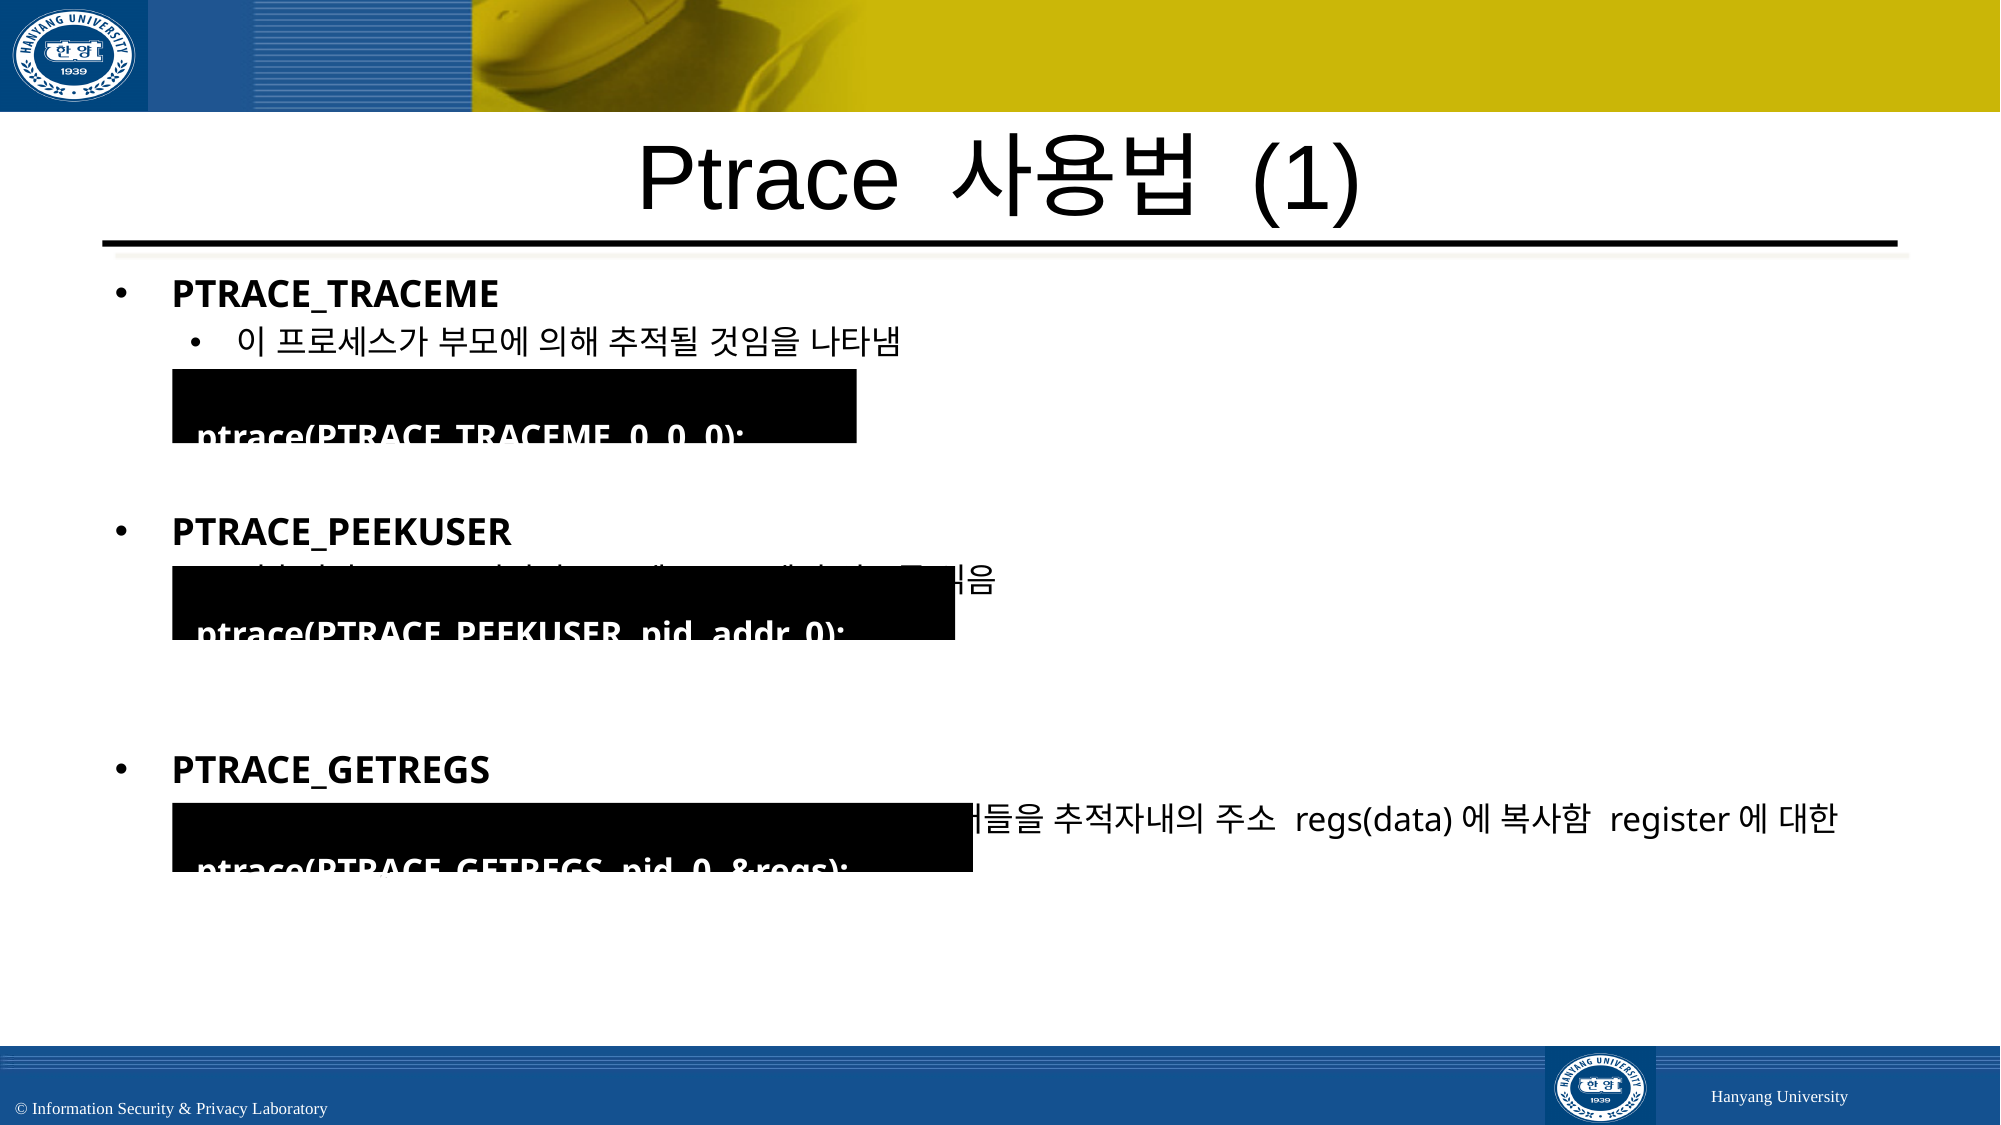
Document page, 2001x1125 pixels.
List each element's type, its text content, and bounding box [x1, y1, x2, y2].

text_box ptrace(PTRACE_PEEKUSER, pid, addr, 0); [170, 564, 957, 642]
picture [0, 0, 2000, 112]
picture [0, 1046, 2000, 1125]
title Ptrace 사용법 (1) [99, 113, 1901, 233]
text_box ptrace(PTRACE_TRACEME, 0, 0, 0); [170, 367, 859, 445]
text_box ptrace(PTRACE_GETREGS, pid, 0, &regs); [170, 801, 975, 874]
list PTRACE_TRACEME 이 프로세스가 부모에 의해 추적될 것임을 나타냄 PTRACE_PEEKUSER 피추적자 USER 영역의 오프셋 addr에서 워드를 읽음 PTRACE_GETREGS 피추적자의 범용 레지스터들이나 부동 소수점 레지스터들을 추적자내의 주소 regs(data)에 복사함 register에 대한 정보는 <sys/user.h> 참고 [99, 262, 1914, 1036]
